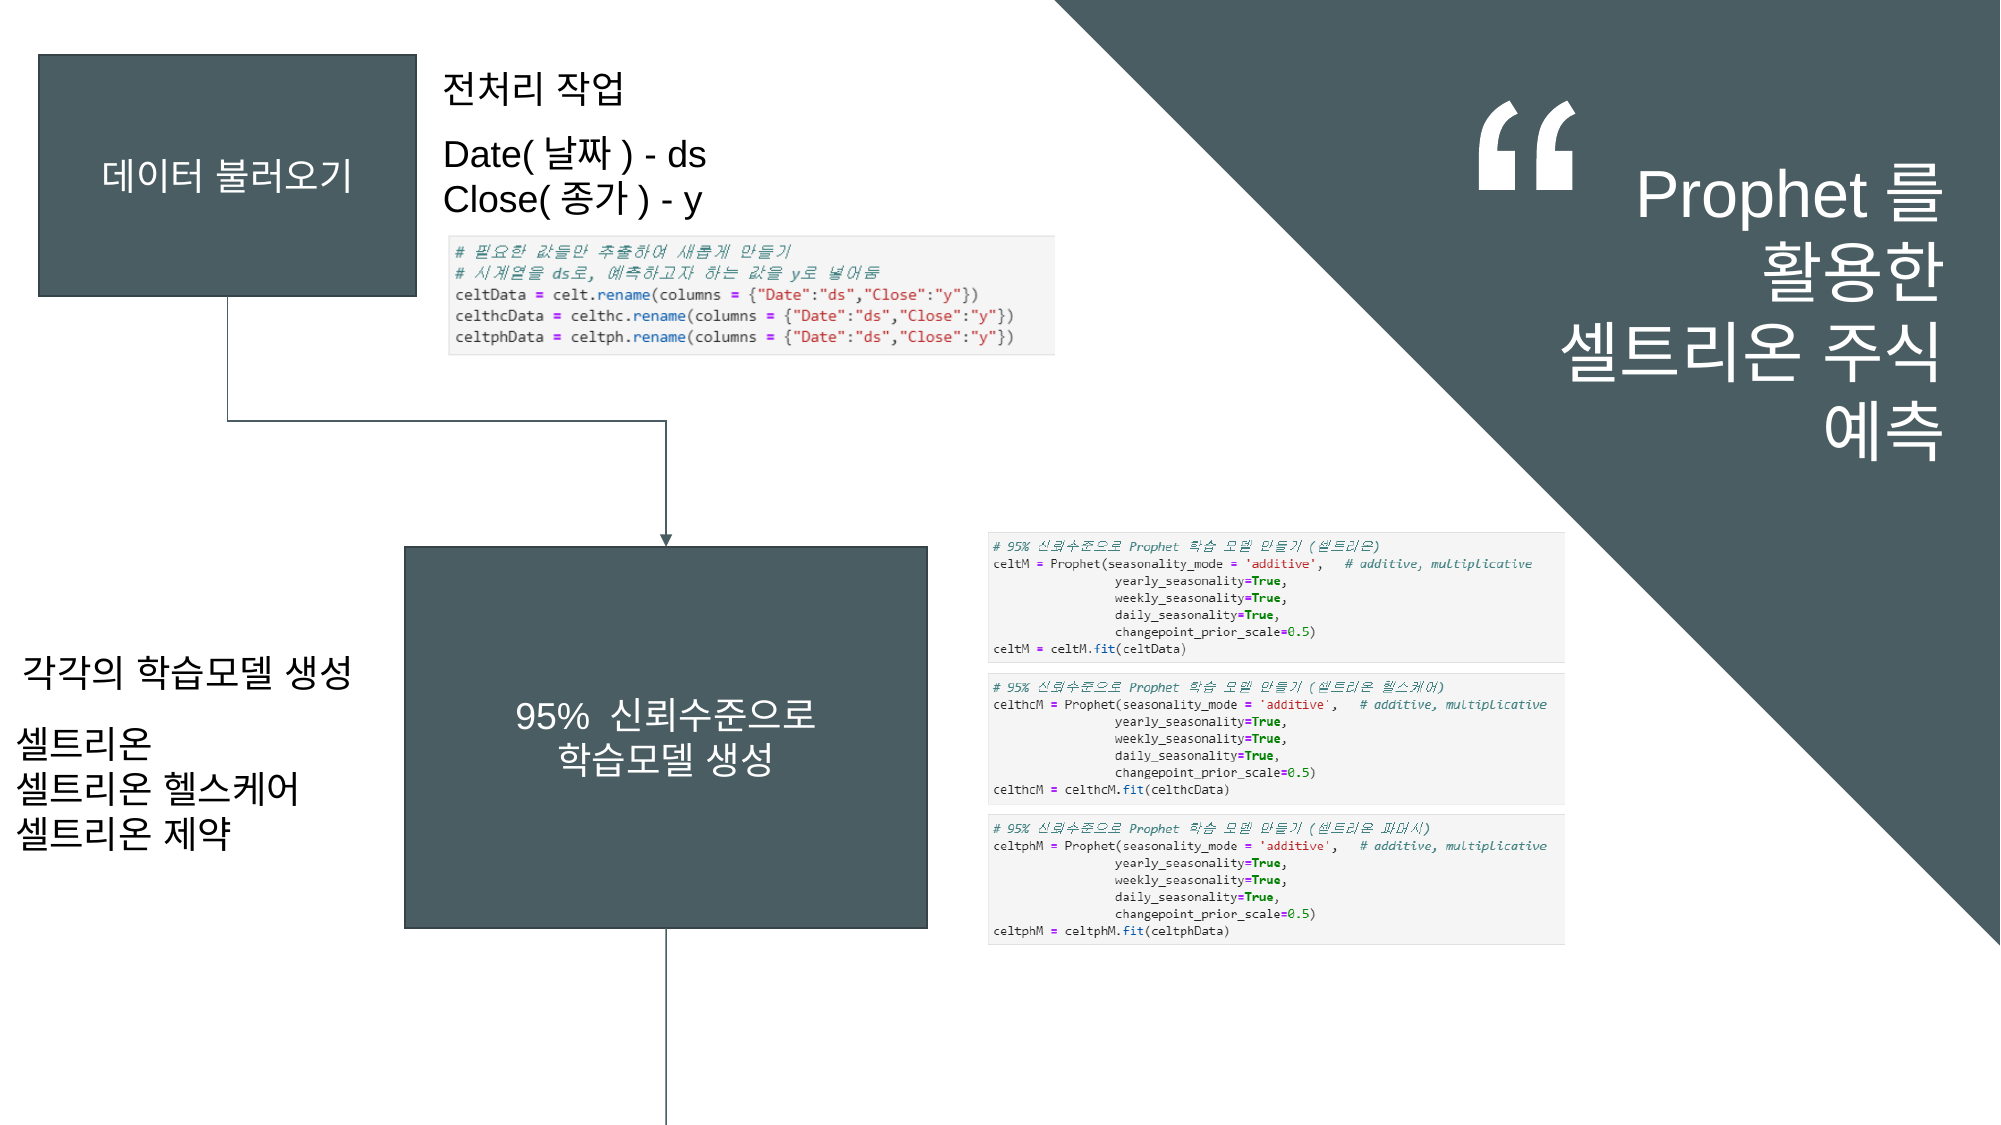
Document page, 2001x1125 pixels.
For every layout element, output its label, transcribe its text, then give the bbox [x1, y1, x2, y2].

text_box Date(날짜) - ds Close(종가) - y [427, 122, 774, 228]
text_box Prophet를 활용한 셀트리온 주식 예측 [1430, 142, 1961, 478]
text_box [1054, 0, 2000, 946]
text_box [1479, 100, 1518, 142]
text_box 데이터 불러오기 [39, 55, 417, 296]
text_box 전처리 작업 [427, 58, 830, 119]
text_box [321, 201, 573, 641]
picture [980, 528, 1565, 951]
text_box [0, 642, 464, 866]
text_box [1537, 100, 1576, 142]
text_box 95% 신뢰수준으로 학습모델 생성 [405, 546, 927, 929]
picture [442, 229, 1055, 362]
